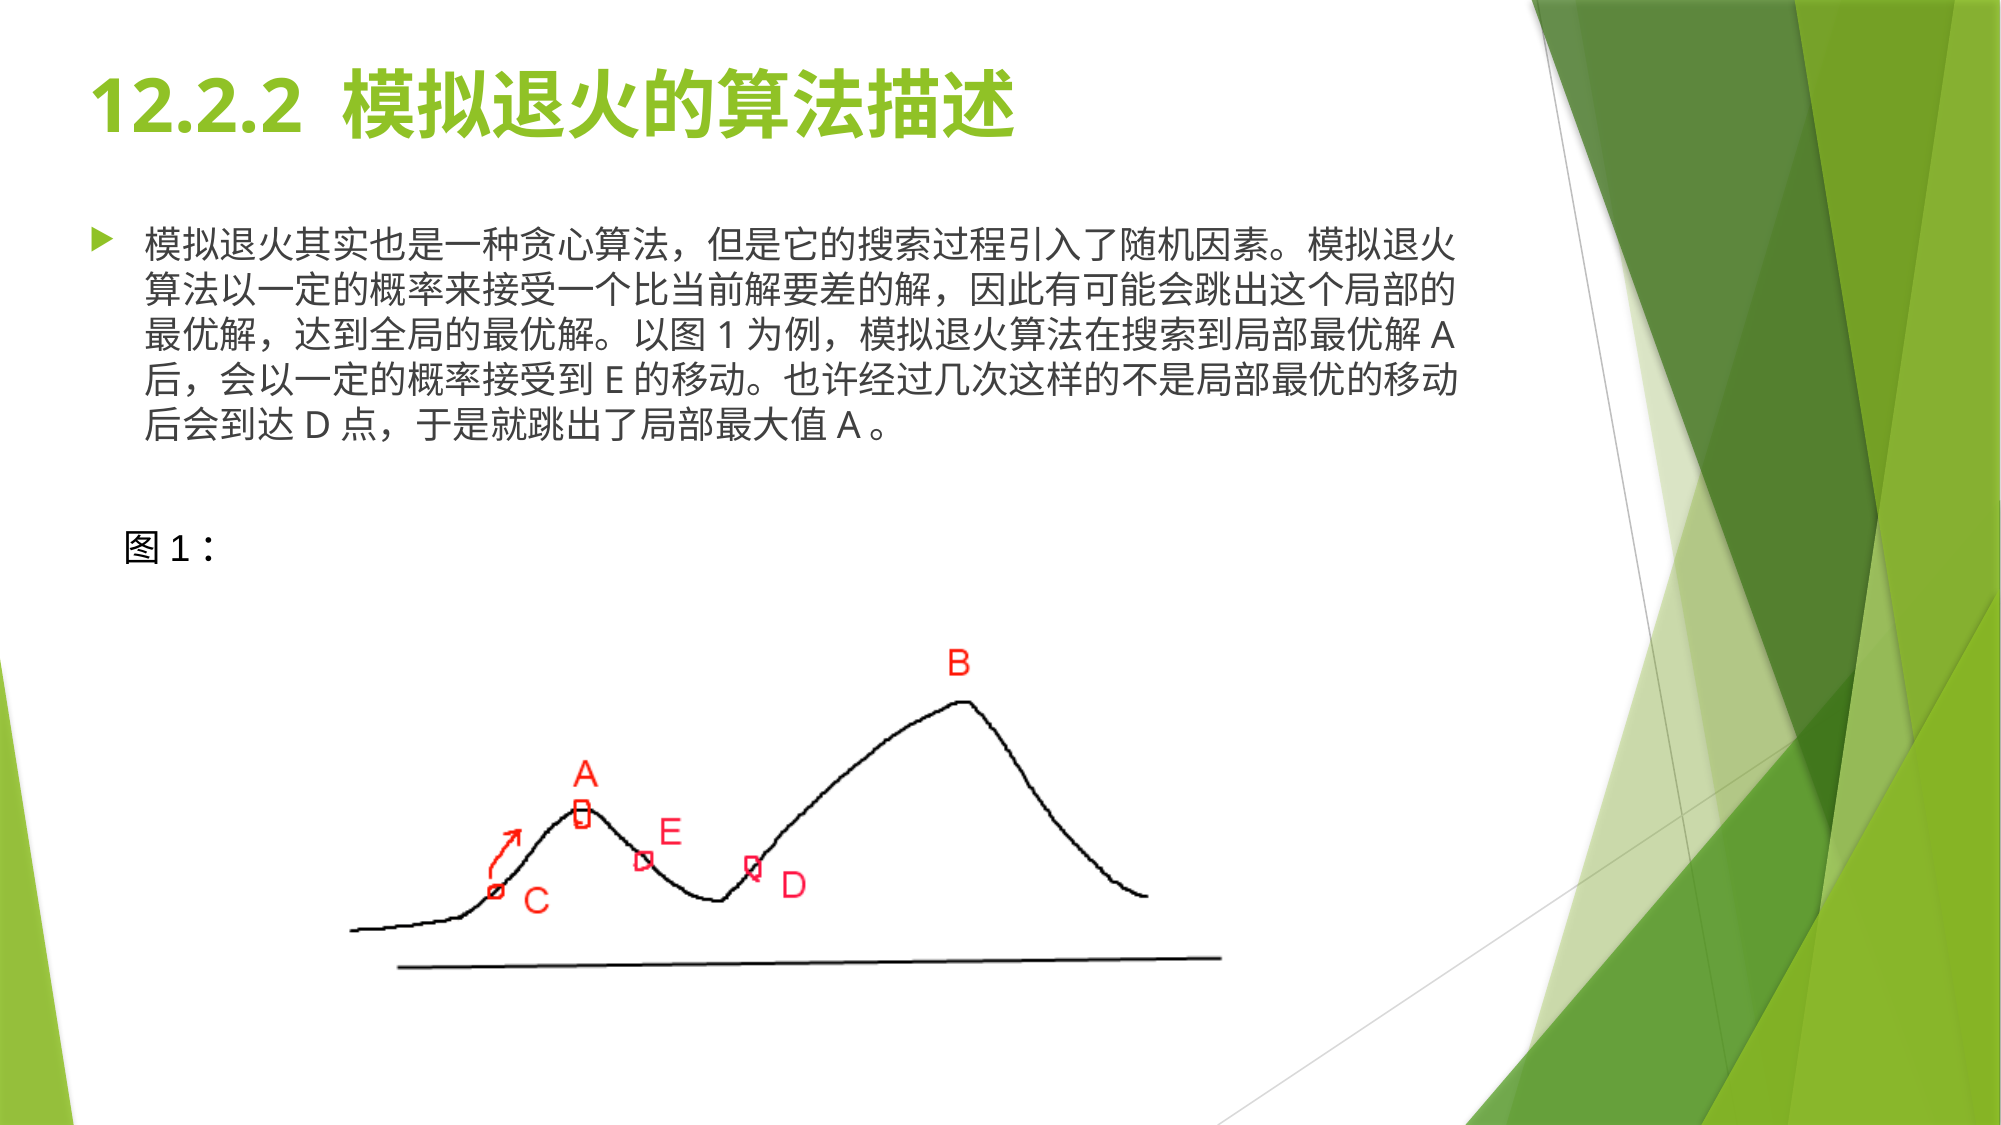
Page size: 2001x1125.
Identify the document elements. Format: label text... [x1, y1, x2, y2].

text_box 图1： [108, 516, 263, 577]
title 12.2.2 模拟退火的算法描述 [73, 49, 1485, 213]
list 模拟退火其实也是一种贪心算法，但是它的搜索过程引入了随机因素。模拟退火算法以一定的概率来接受一个比当前解要差的解，因此有可能会跳出这个局部的最优解，达到全局的最优解。以图1为例，模拟退火算法在搜索到局部最优解A后，会以一定的概率接受到E的移动。也许经过几次这样的不是局部最优的移动后会到达D点，于是就跳出了局部最大值A。 [73, 213, 1485, 554]
picture [308, 473, 1249, 1101]
